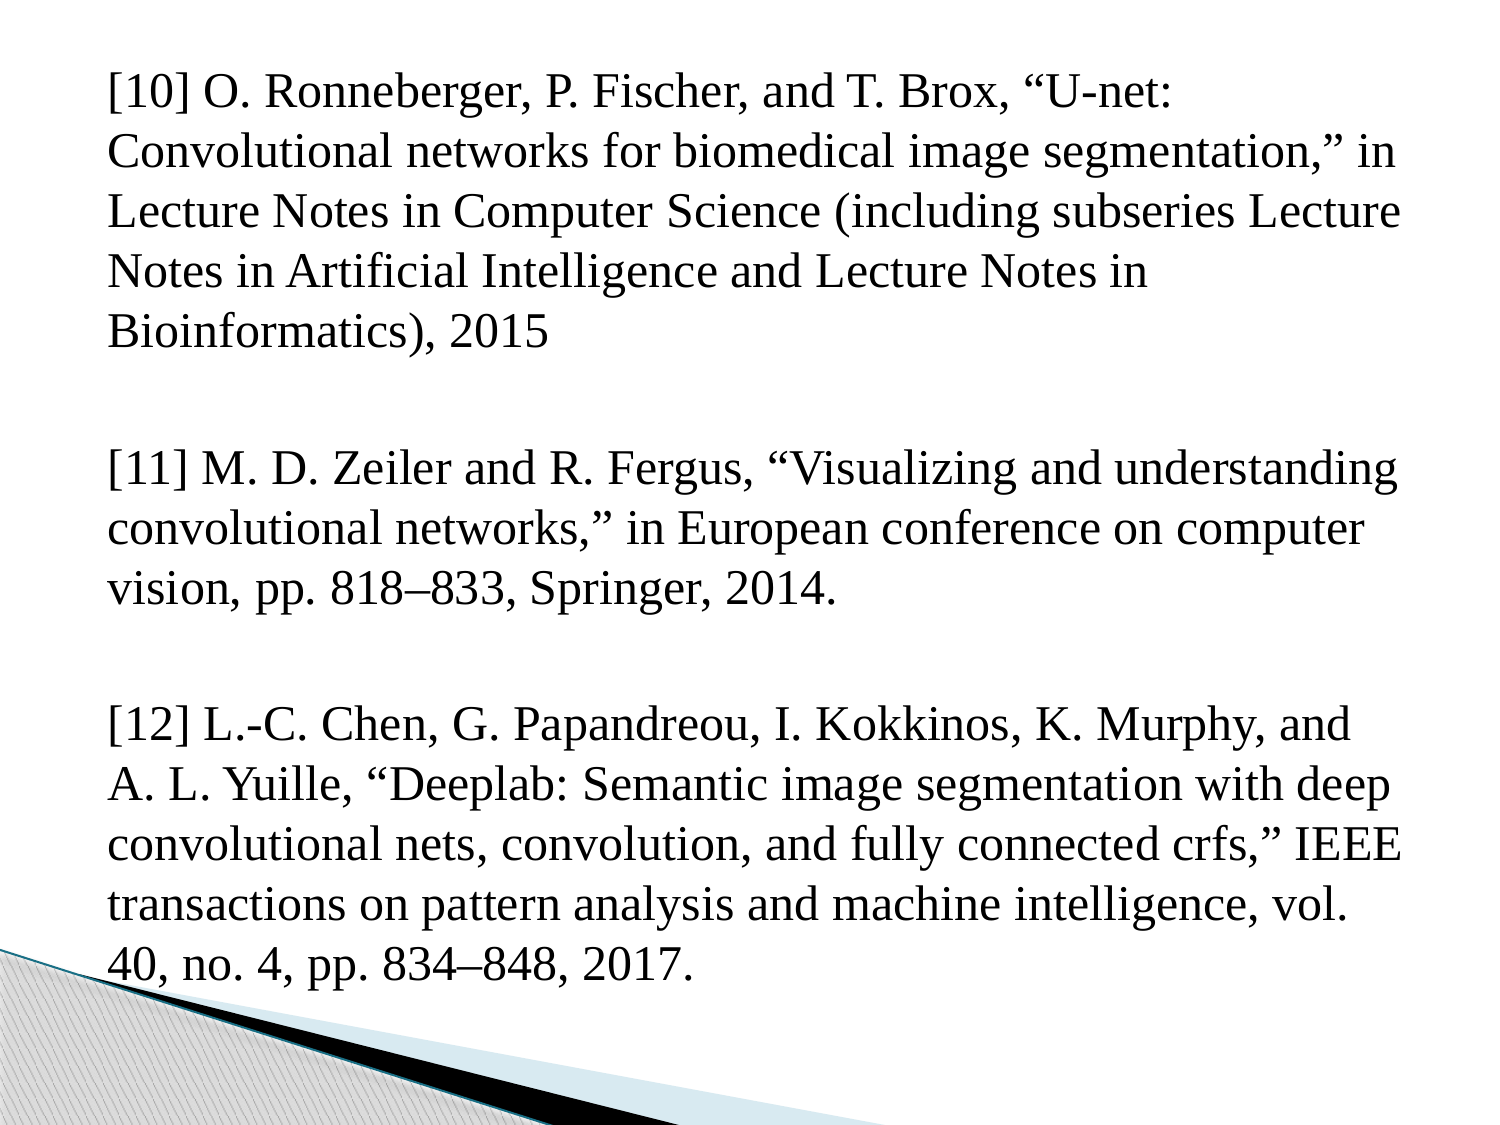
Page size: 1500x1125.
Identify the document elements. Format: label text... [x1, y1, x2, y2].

list [10] O. Ronneberger, P. Fischer, and T. Brox, “U-net: Convolutional networks for biomedical image segmentation,” in Lecture Notes in Computer Science (including subseries Lecture Notes in Artificial Intelligence and Lecture Notes in Bioinformatics), 2015 [11] M. D. Zeiler and R. Fergus, “Visualizing and understanding convolutional networks,” in European conference on computer vision, pp. 818–833, Springer, 2014. [12] L.-C. Chen, G. Papandreou, I. Kokkinos, K. Murphy, and A. L. Yuille, “Deeplab: Semantic image segmentation with deep convolutional nets, convolution, and fully connected crfs,” IEEE transactions on pattern analysis and machine intelligence, vol. 40, no. 4, pp. 834–848, 2017. [75, 50, 1425, 986]
